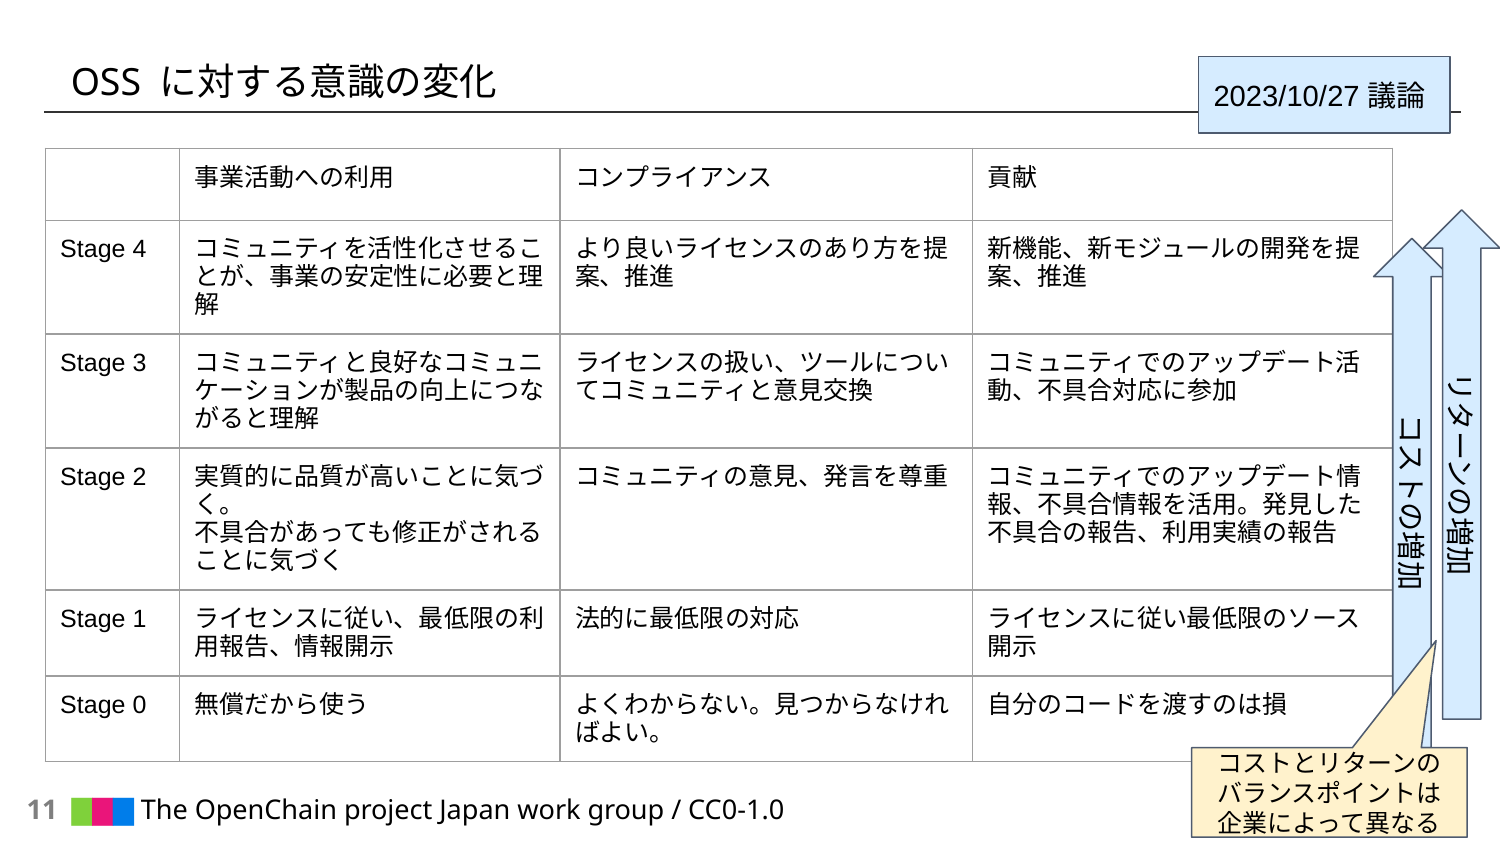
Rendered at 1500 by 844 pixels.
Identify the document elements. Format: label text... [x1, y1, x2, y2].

table_cell ライセンスに従い、最低限の利用報告、情報開示 [180, 591, 559, 675]
table_cell コミュニティでのアップデート活動、不具合対応に参加 [973, 335, 1392, 447]
text_box 2023/10/27議論 [1198, 56, 1451, 134]
text_box コストとリターンのバランスポイントは企業によって異なる [1191, 640, 1468, 838]
table_cell コミュニティの意見、発言を尊重 [561, 449, 972, 589]
table_cell 自分のコードを渡すのは損 [973, 677, 1392, 761]
table_cell コミュニティと良好なコミュニケーションが製品の向上につながると理解 [180, 335, 559, 447]
table_cell コミュニティを活性化させることが、事業の安定性に必要と理解 [180, 221, 559, 333]
table_cell コミュニティでのアップデート情報、不具合情報を活用。発見した不具合の報告、利用実績の報告 [973, 449, 1392, 589]
table_cell 新機能、新モジュールの開発を提案、推進 [973, 221, 1392, 333]
table_cell Stage 0 [46, 677, 179, 761]
table_cell よくわからない。見つからなければよい。 [561, 677, 972, 761]
text_box コストの増加 [1422, 678, 1432, 747]
table_cell Stage 4 [46, 221, 179, 333]
table_cell ライセンスに従い最低限のソース開示 [973, 591, 1392, 675]
table_header 貢献 [973, 149, 1392, 220]
text_box リターンの増加 [1423, 209, 1500, 720]
table_header 事業活動への利用 [180, 149, 559, 220]
table_cell Stage 3 [46, 335, 179, 447]
title OSS に対する意識の変化 [70, 5, 1430, 104]
table_header コンプライアンス [561, 149, 972, 220]
table_cell より良いライセンスのあり方を提案、推進 [561, 221, 972, 333]
table_cell 法的に最低限の対応 [561, 591, 972, 675]
table_cell ライセンスの扱い、ツールについてコミュニティと意見交換 [561, 335, 972, 447]
table_cell 実質的に品質が高いことに気づく。 不具合があっても修正がされることに気づく [180, 449, 559, 589]
table_cell Stage 1 [46, 591, 179, 675]
table_cell 無償だから使う [180, 677, 559, 761]
table_header [46, 149, 179, 220]
text_box コストの増加 [1373, 238, 1442, 695]
table_cell Stage 2 [46, 449, 179, 589]
